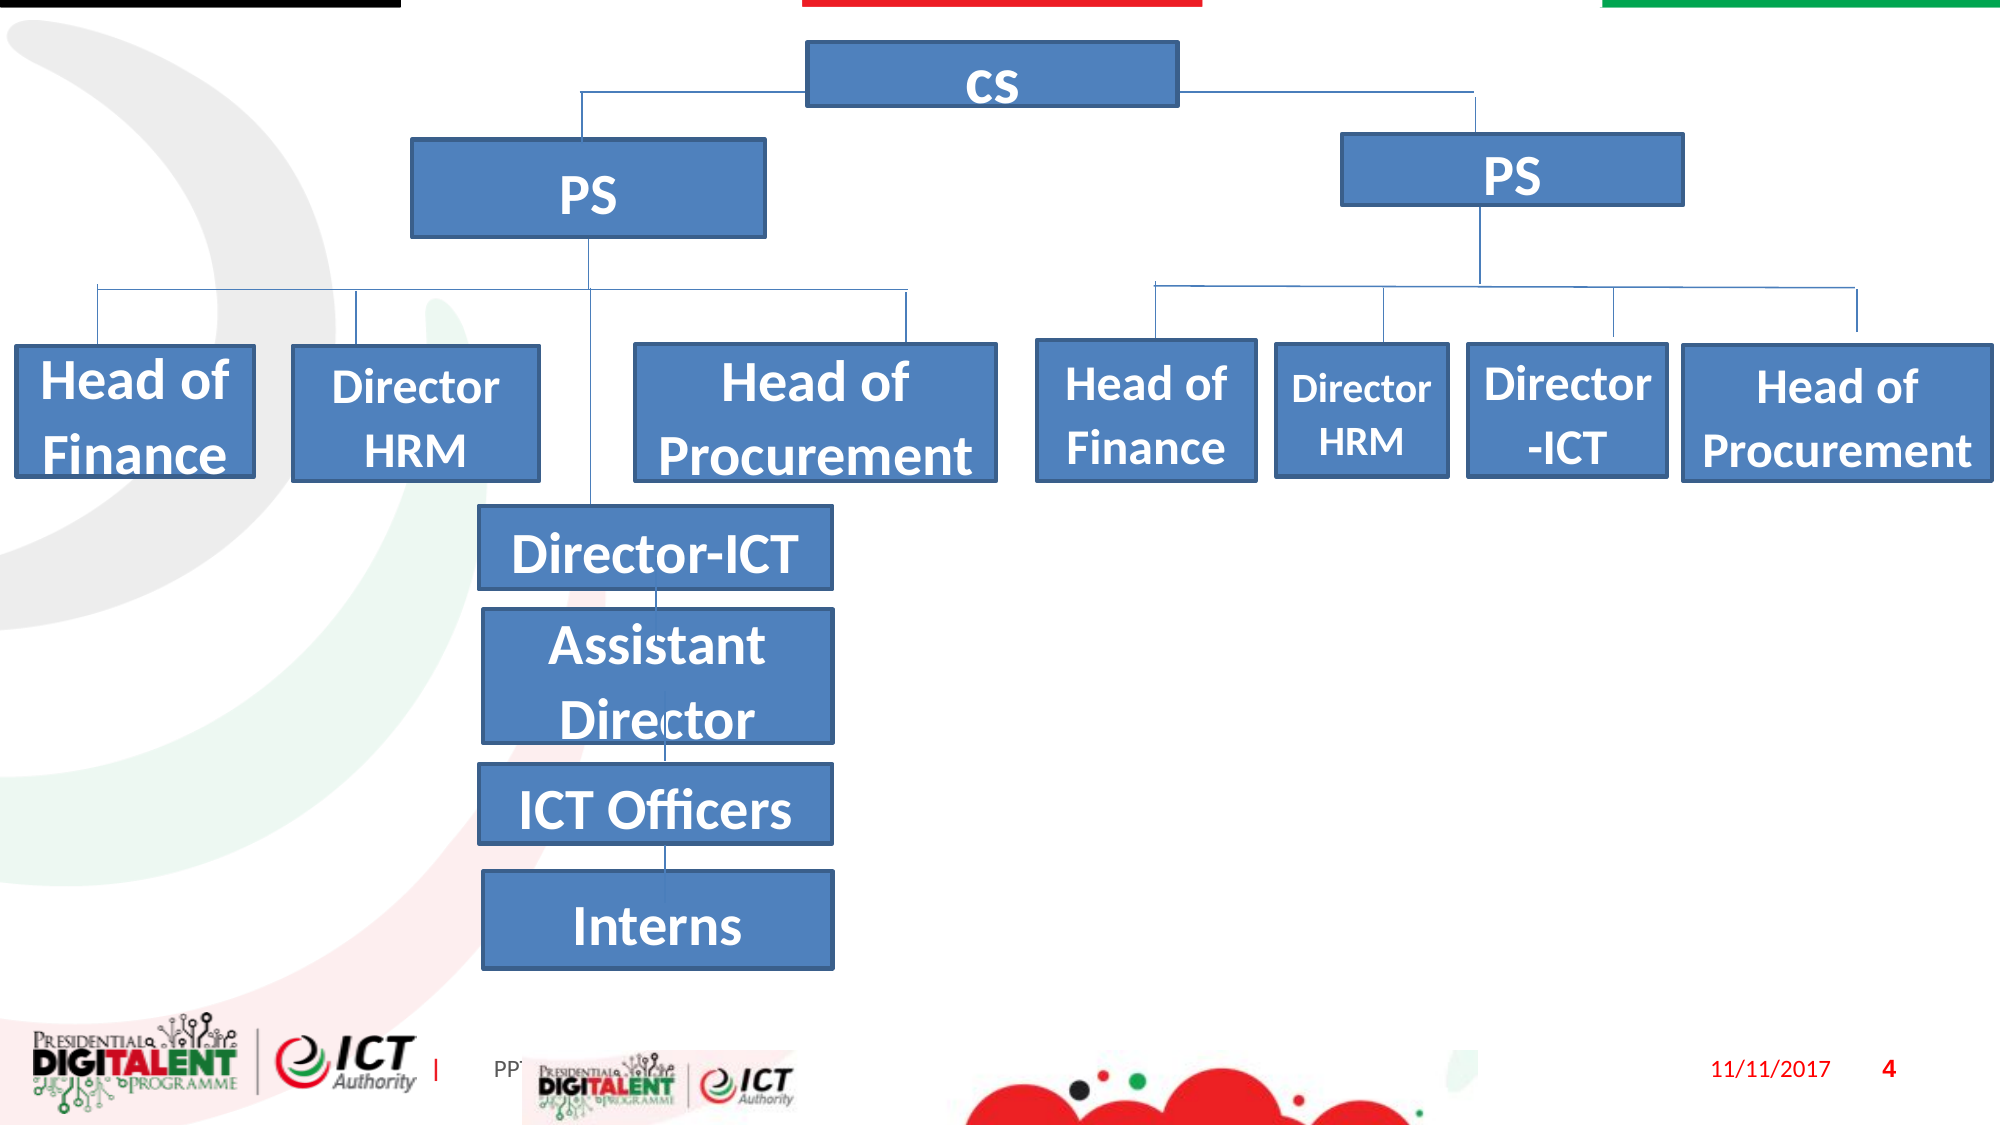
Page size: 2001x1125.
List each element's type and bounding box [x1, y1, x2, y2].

text_box [16, 41, 1993, 969]
picture [0, 20, 1478, 1125]
